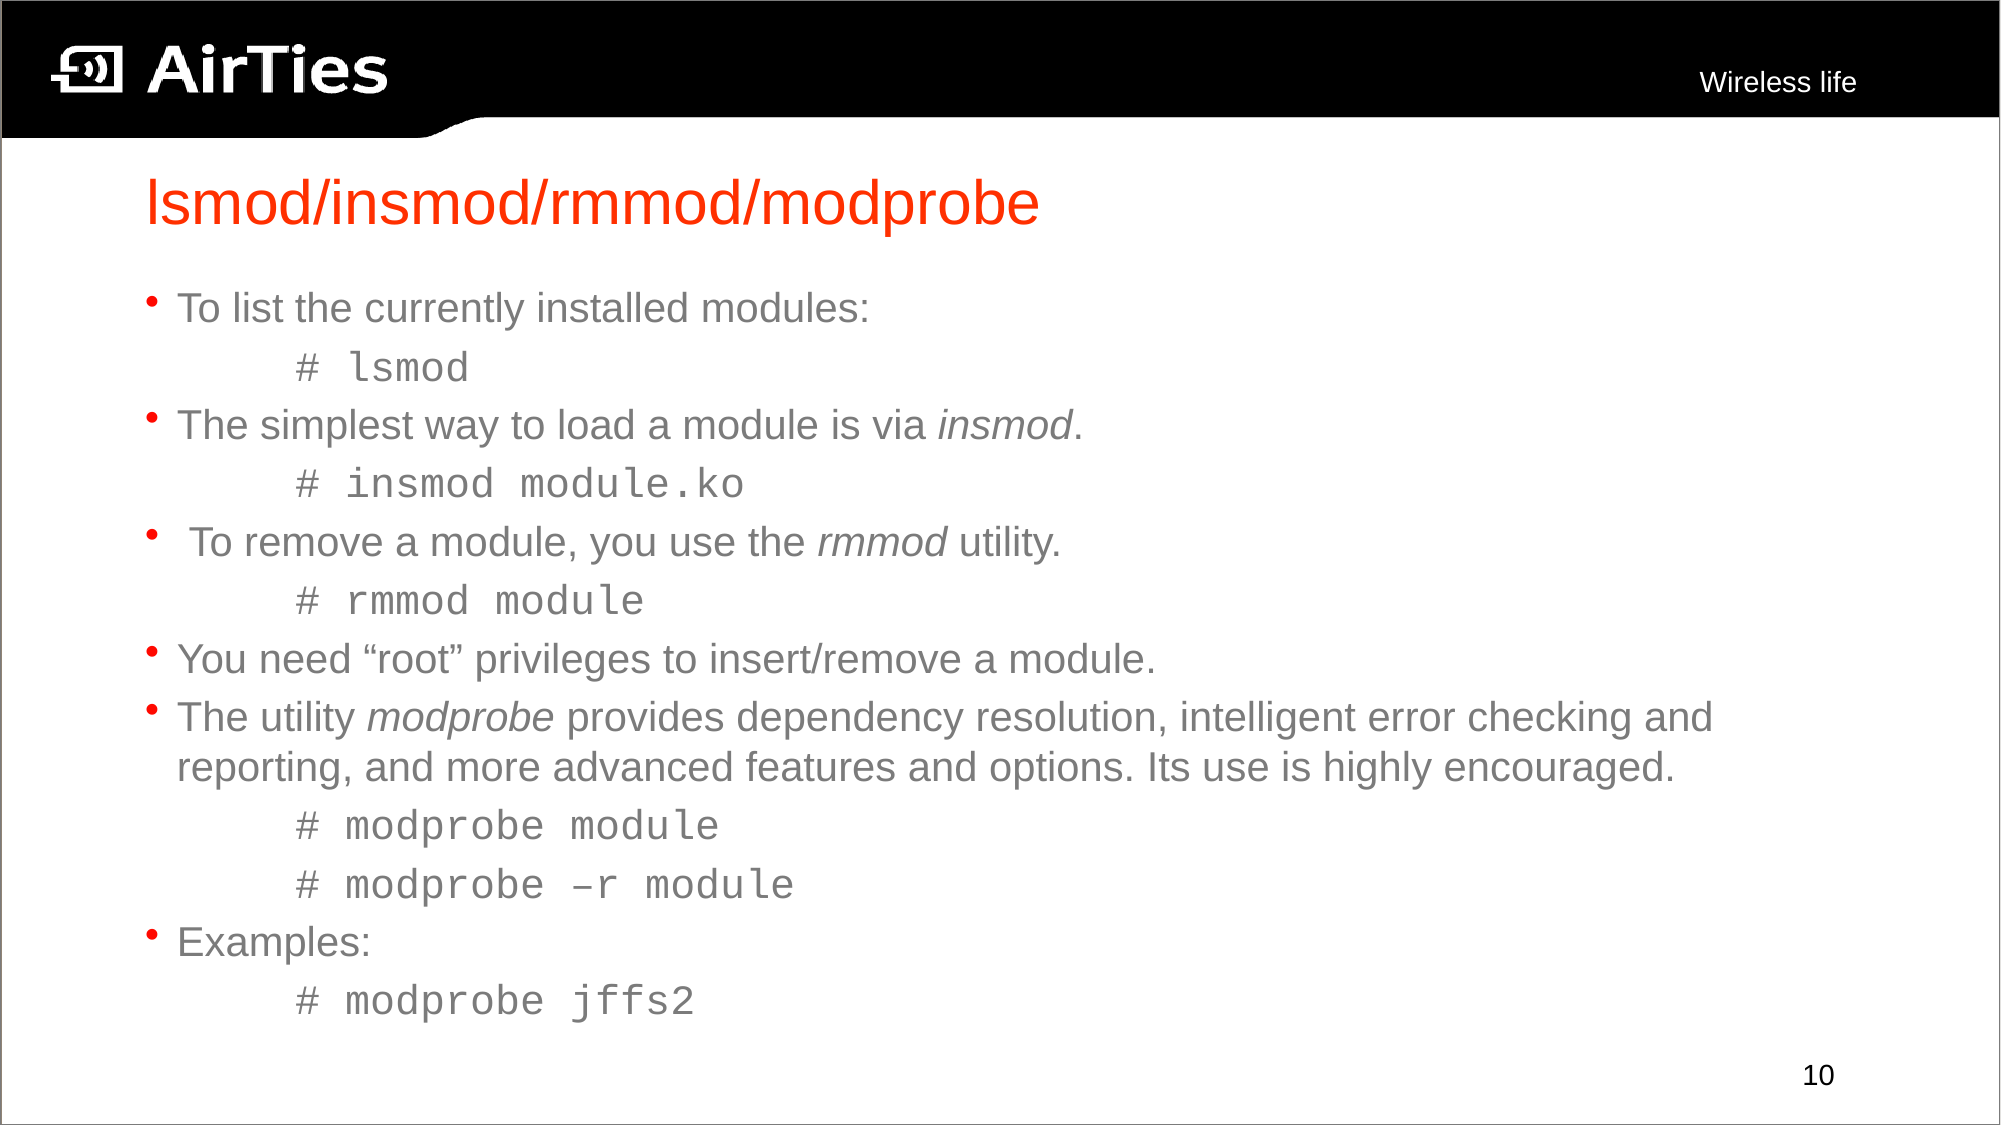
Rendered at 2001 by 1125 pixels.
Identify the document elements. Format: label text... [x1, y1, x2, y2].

picture [2, 1, 1999, 138]
slide_number 10 [1433, 1048, 1851, 1098]
title lsmod/insmod/rmmod/modprobe [146, 137, 1847, 263]
list To list the currently installed modules: # lsmod The simplest way to load a module is via insmod. # insmod module.ko To remove a module, you use the rmmod utility. # rmmod module You need “root” privileges to insert/remove a module. The utility modprobe provides dependency resolution, intelligent error checking and reporting, and more advanced features and options. Its use is highly encouraged. # modprobe module # modprobe –r module Examples: # modprobe jffs2 [145, 281, 1846, 1038]
